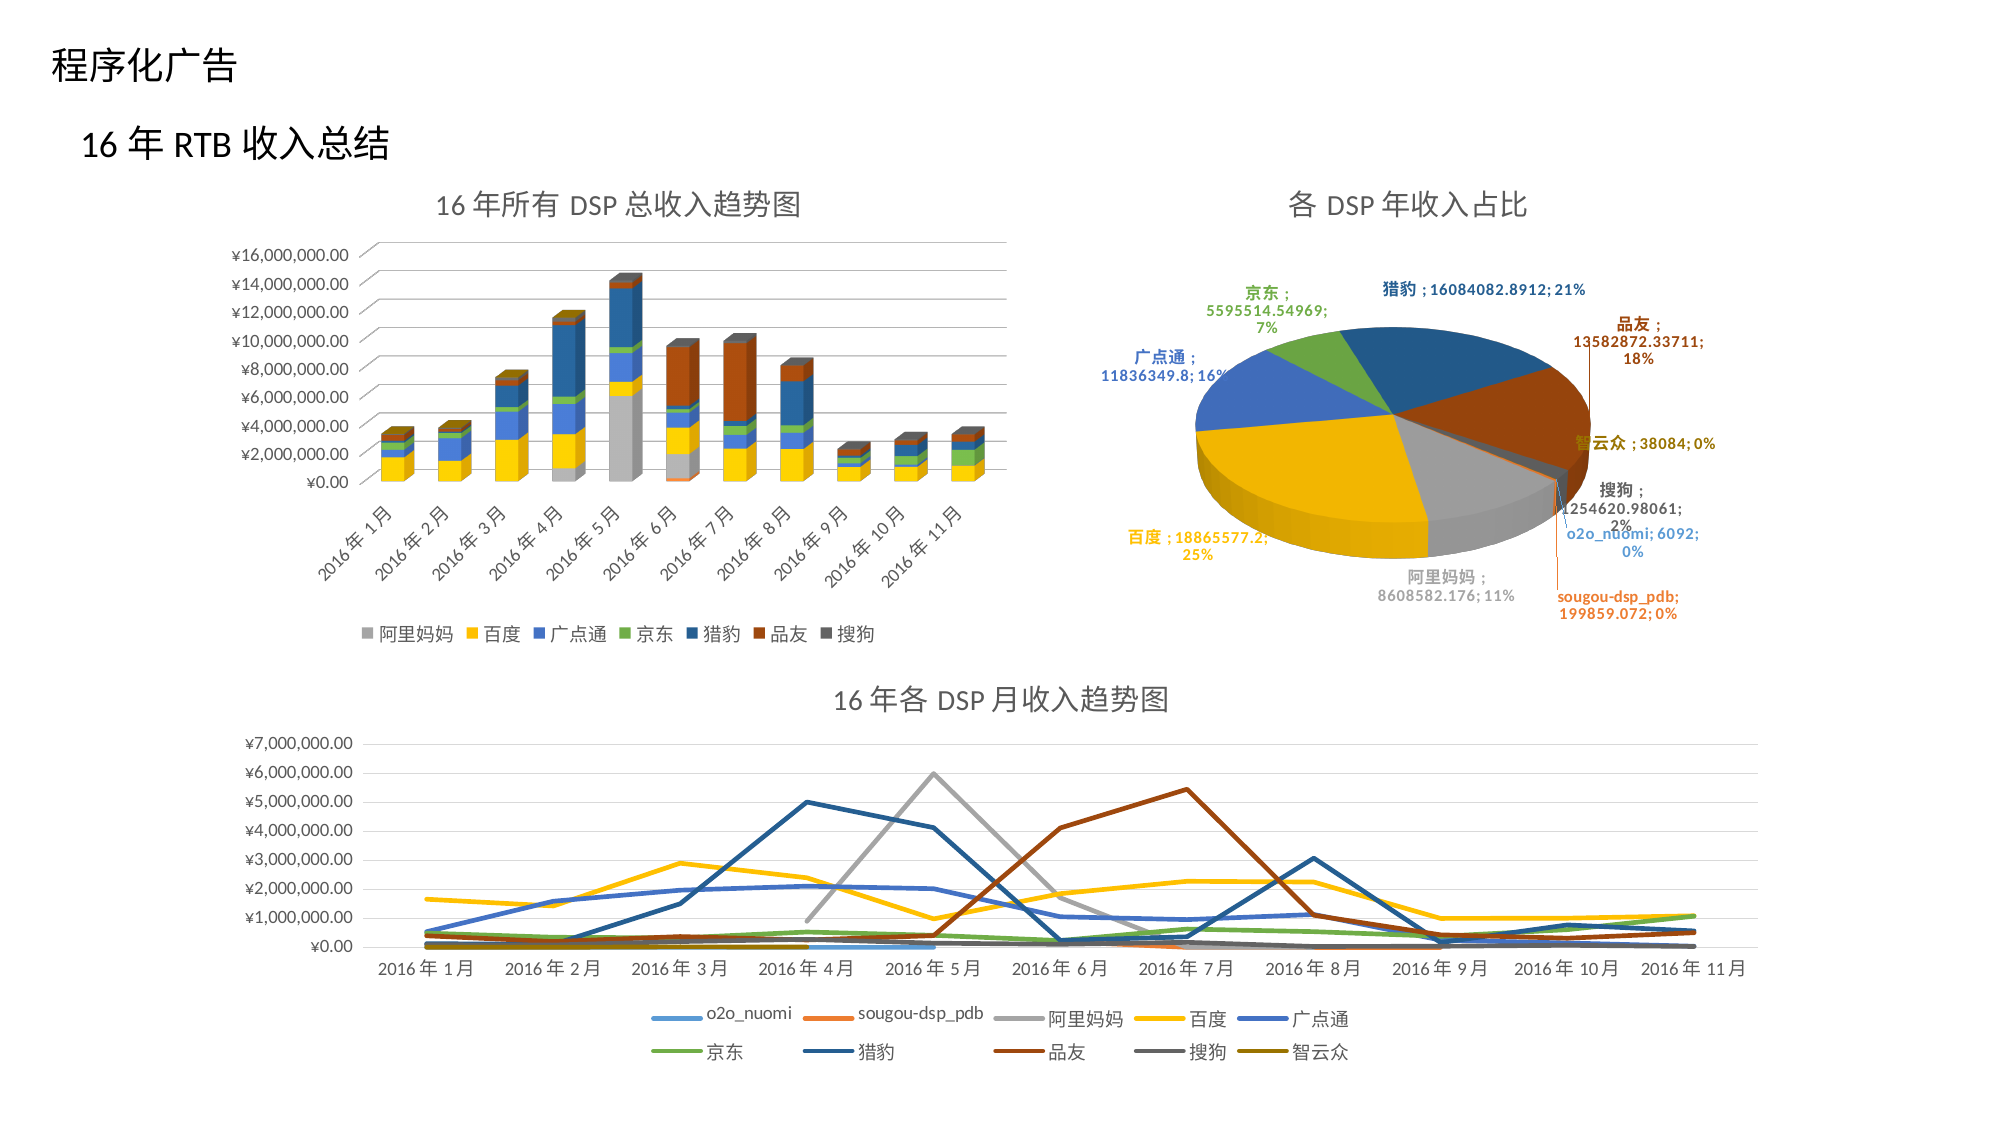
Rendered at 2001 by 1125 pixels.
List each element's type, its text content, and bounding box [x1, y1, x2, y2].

chart [210, 153, 1790, 1071]
text_box 16年RTB收入总结 [65, 112, 1866, 353]
text_box 程序化广告 [37, 34, 926, 95]
